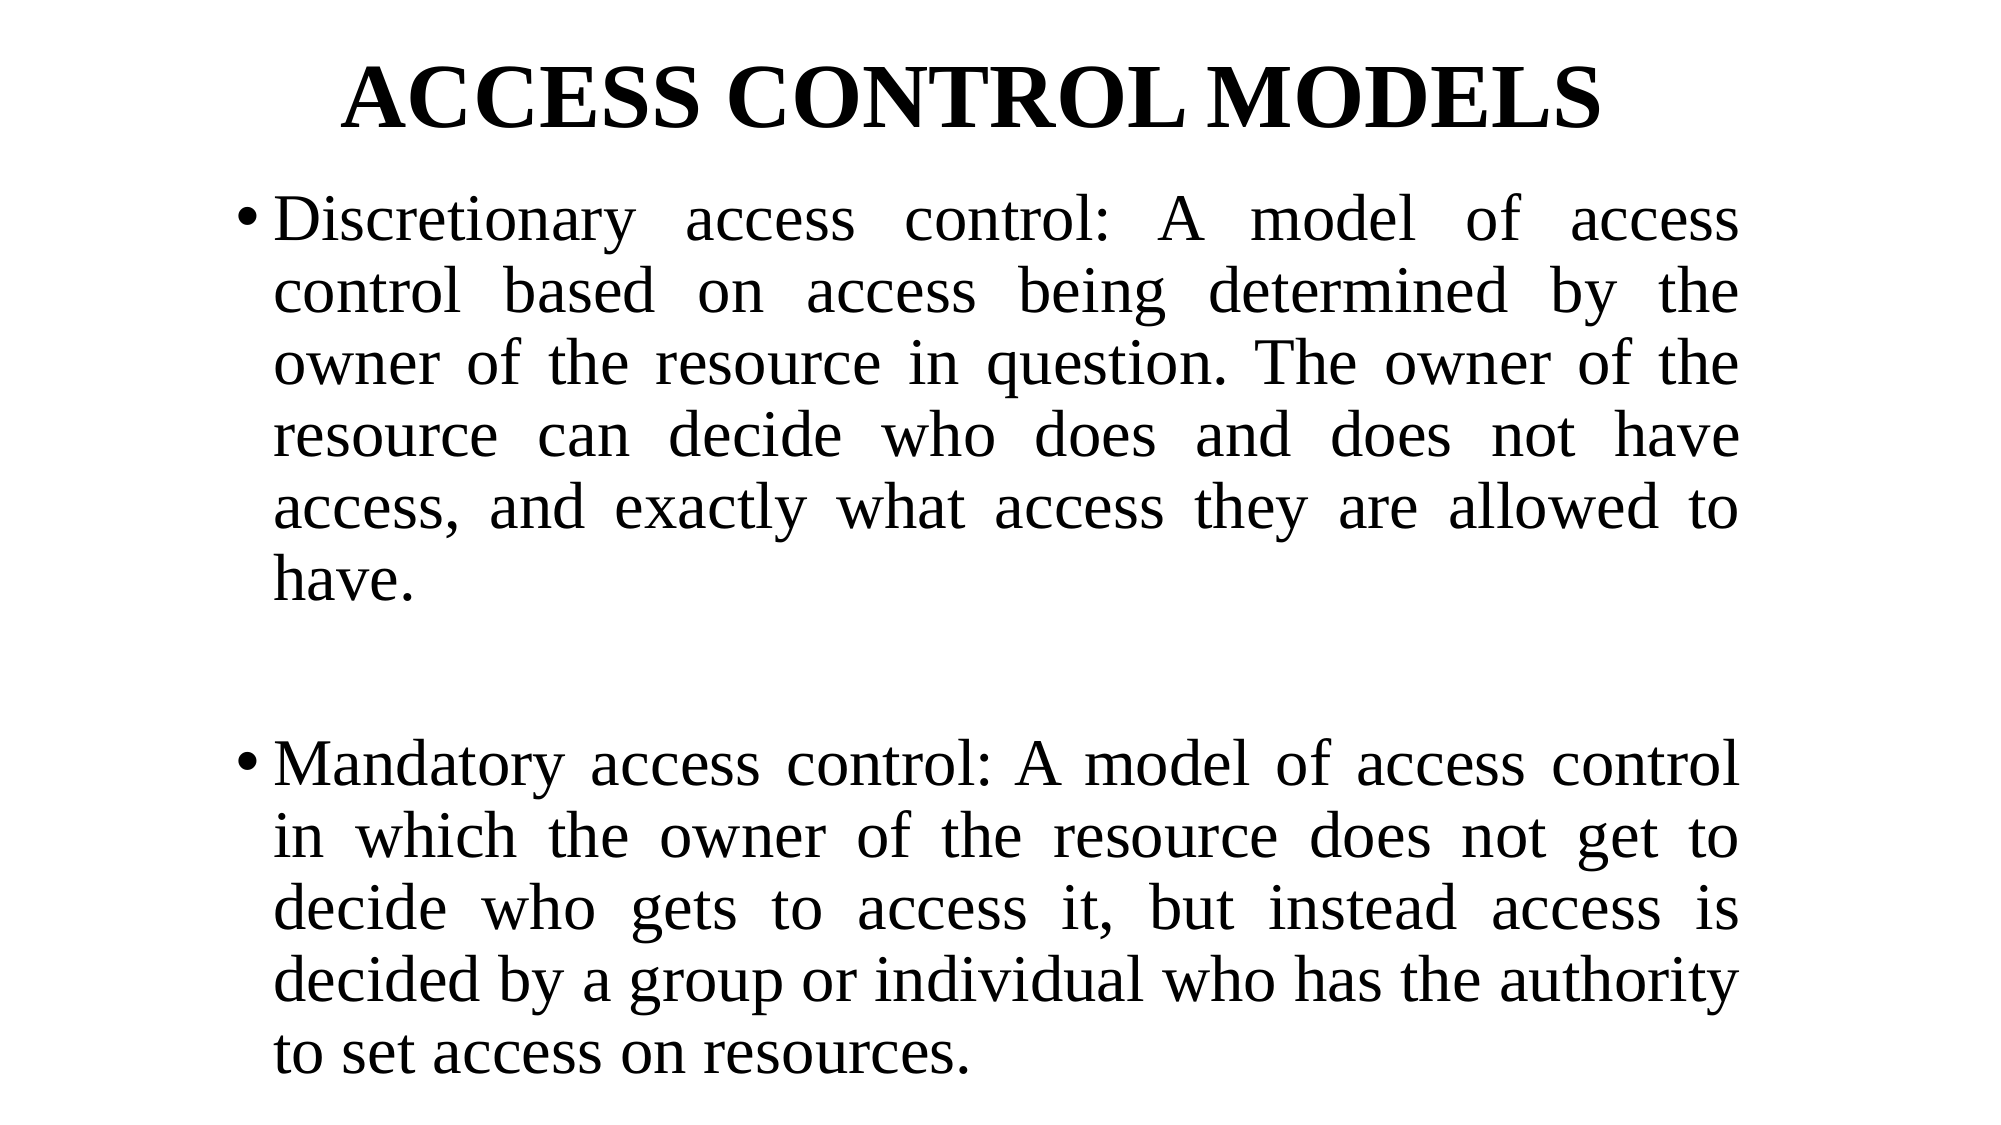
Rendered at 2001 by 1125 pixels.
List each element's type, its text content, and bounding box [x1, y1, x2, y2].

title ACCESS CONTROL MODELS [293, 20, 1653, 175]
list Discretionary access control: A model of access control based on access being determined by the owner of the resource in question. The owner of the resource can decide who does and does not have access, and exactly what access they are allowed to have. Mandatory access control: A model of access control in which the owner of the resource does not get to decide who gets to access it, but instead access is decided by a group or individual who has the authority to set access on resources. [220, 175, 1759, 1105]
